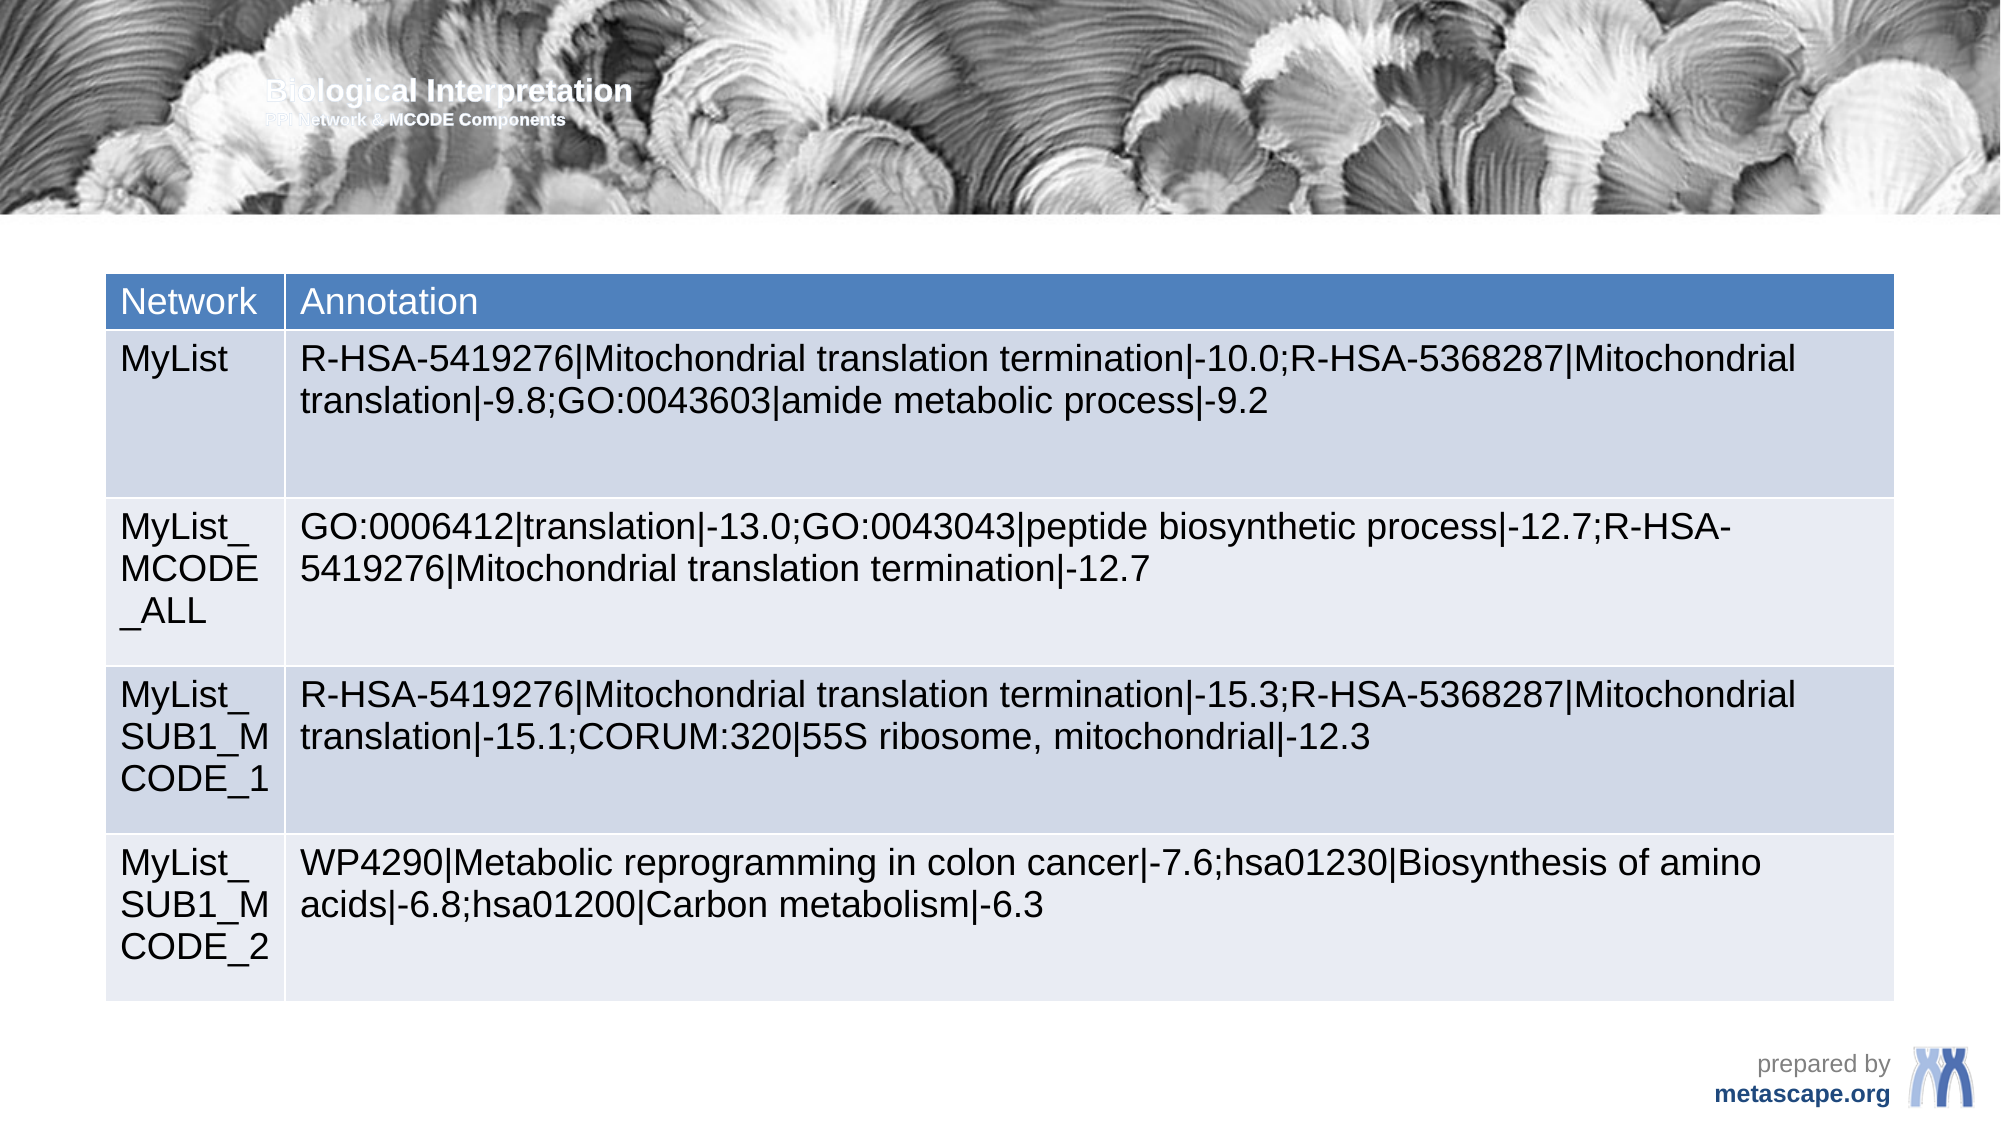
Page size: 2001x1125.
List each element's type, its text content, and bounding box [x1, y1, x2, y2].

table_cell MyList_MCODE_ALL [106, 499, 284, 665]
table_header Network [106, 274, 284, 329]
table_header Annotation [286, 274, 1894, 329]
title Biological Interpretation PPI Network & MCODE Components [249, 61, 1600, 137]
table_cell R-HSA-5419276|Mitochondrial translation termination|-15.3;R-HSA-5368287|Mitochondrial translation|-15.1;CORUM:320|55S ribosome, mitochondrial|-12.3 [286, 667, 1894, 833]
table_cell MyList_SUB1_MCODE_2 [106, 835, 284, 1001]
table_cell MyList_SUB1_MCODE_1 [106, 667, 284, 833]
table_cell MyList [106, 331, 284, 497]
table_cell WP4290|Metabolic reprogramming in colon cancer|-7.6;hsa01230|Biosynthesis of amino acids|-6.8;hsa01200|Carbon metabolism|-6.3 [286, 835, 1894, 1001]
table_cell GO:0006412|translation|-13.0;GO:0043043|peptide biosynthetic process|-12.7;R-HSA-5419276|Mitochondrial translation termination|-12.7 [286, 499, 1894, 665]
table_cell R-HSA-5419276|Mitochondrial translation termination|-10.0;R-HSA-5368287|Mitochondrial translation|-9.8;GO:0043603|amide metabolic process|-9.2 [286, 331, 1894, 497]
picture [0, 0, 2001, 1125]
